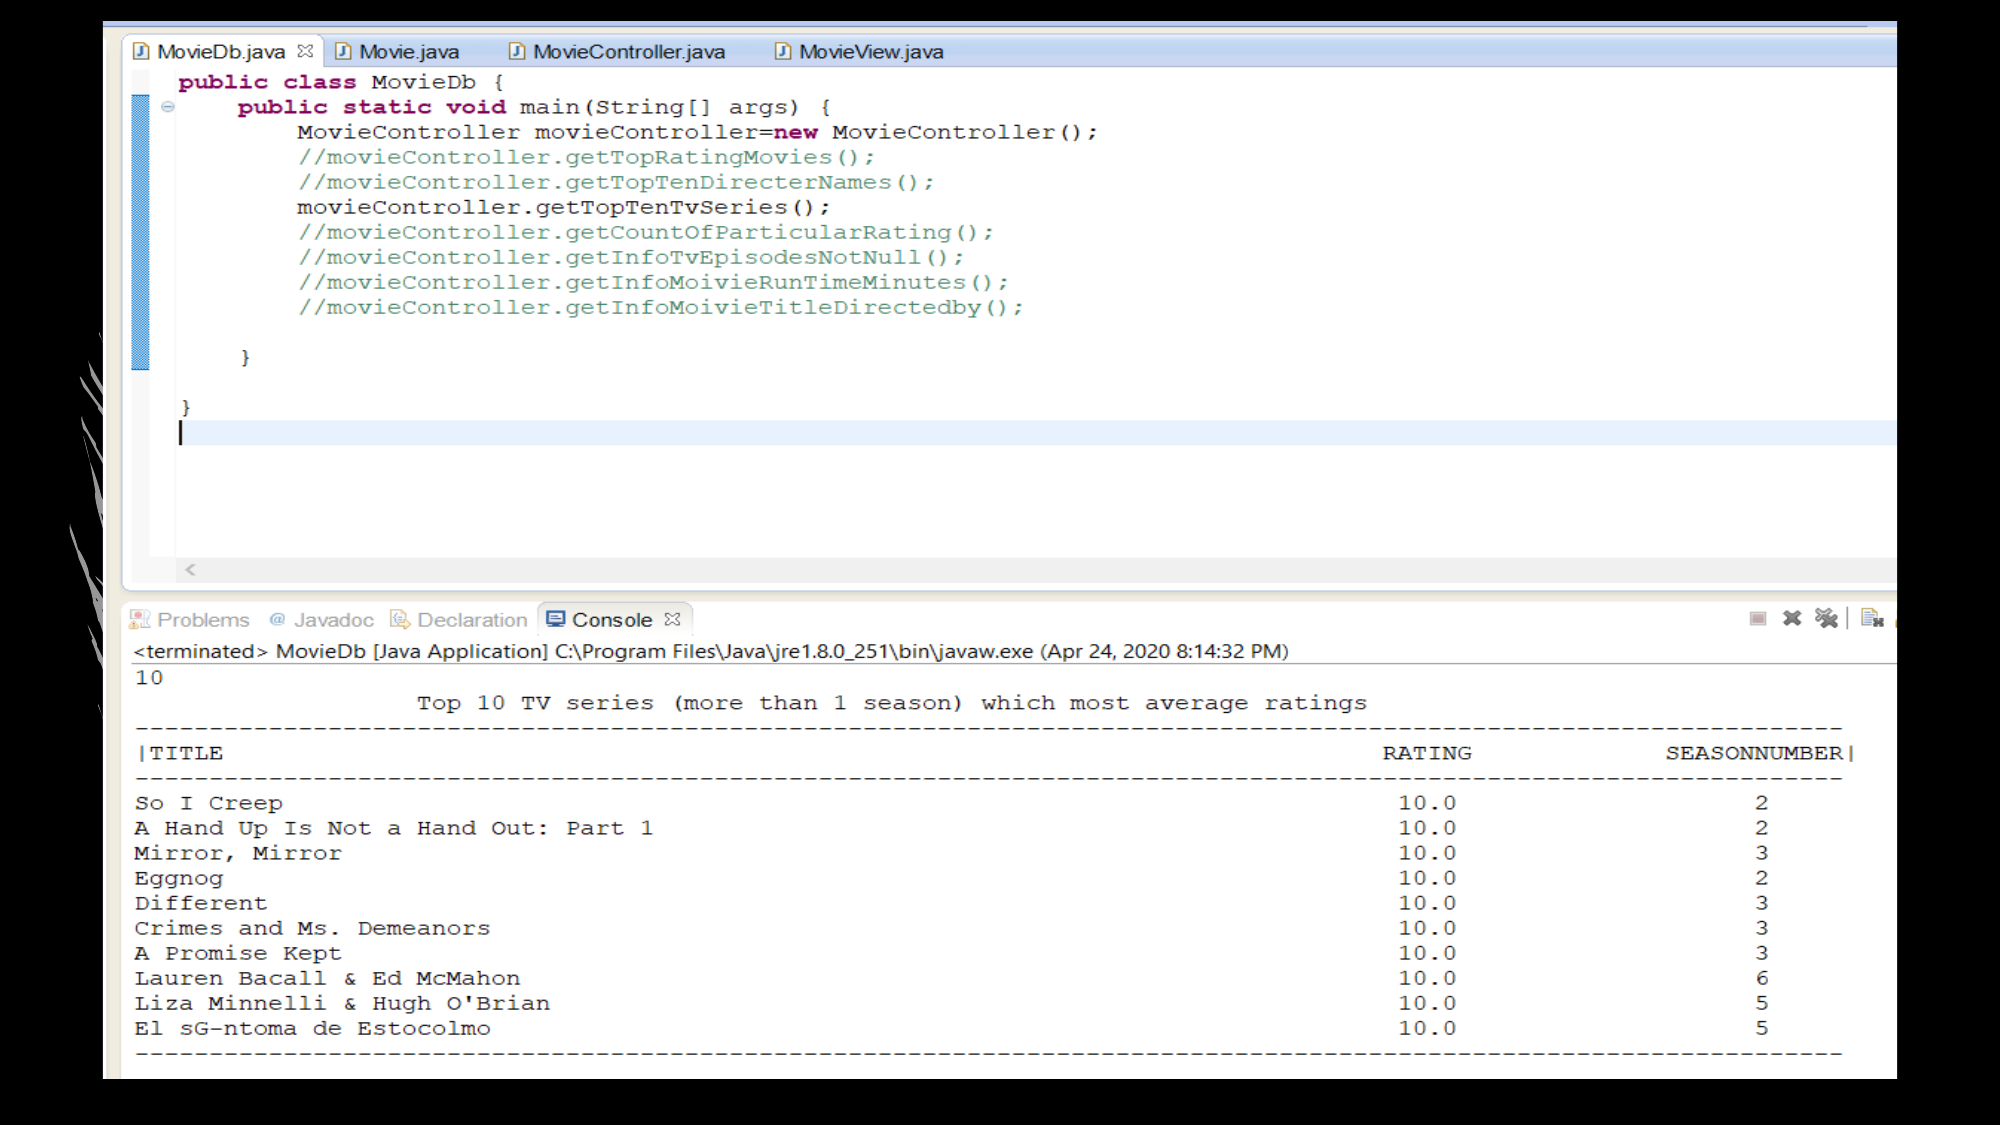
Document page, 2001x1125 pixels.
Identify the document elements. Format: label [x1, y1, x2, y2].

picture [102, 21, 1898, 1080]
